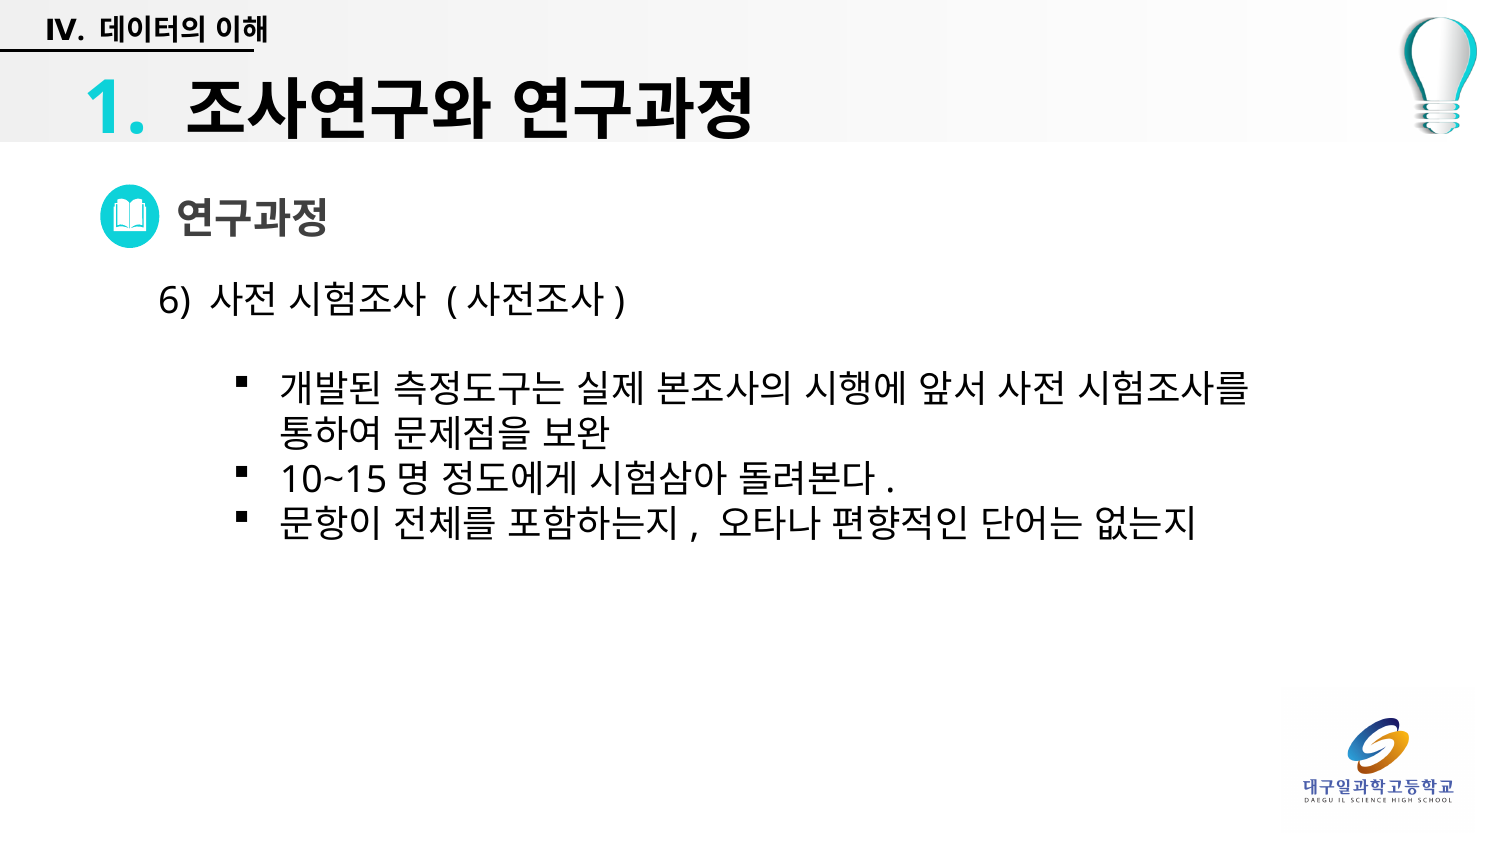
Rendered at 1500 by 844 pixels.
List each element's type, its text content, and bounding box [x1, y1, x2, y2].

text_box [100, 184, 160, 249]
text_box 연구과정 [161, 184, 632, 250]
picture [1398, 17, 1477, 134]
picture [1281, 687, 1475, 833]
text_box 개발된 측정도구는 실제 본조사의 시행에 앞서 사전 시험조사를 통하여 문제점을 보완 10~15명 정도에게 시험삼아 돌려본다. 문항이 전체를 포함하는지, 오타나 편향적인 단어는 없는지 [218, 357, 1358, 552]
text_box 6) 사전 시험조사 (사전조사) [143, 268, 640, 329]
title 1. 조사연구와 연구과정 [29, 71, 939, 136]
text_box Ⅳ. 데이터의 이해 [29, 4, 303, 54]
